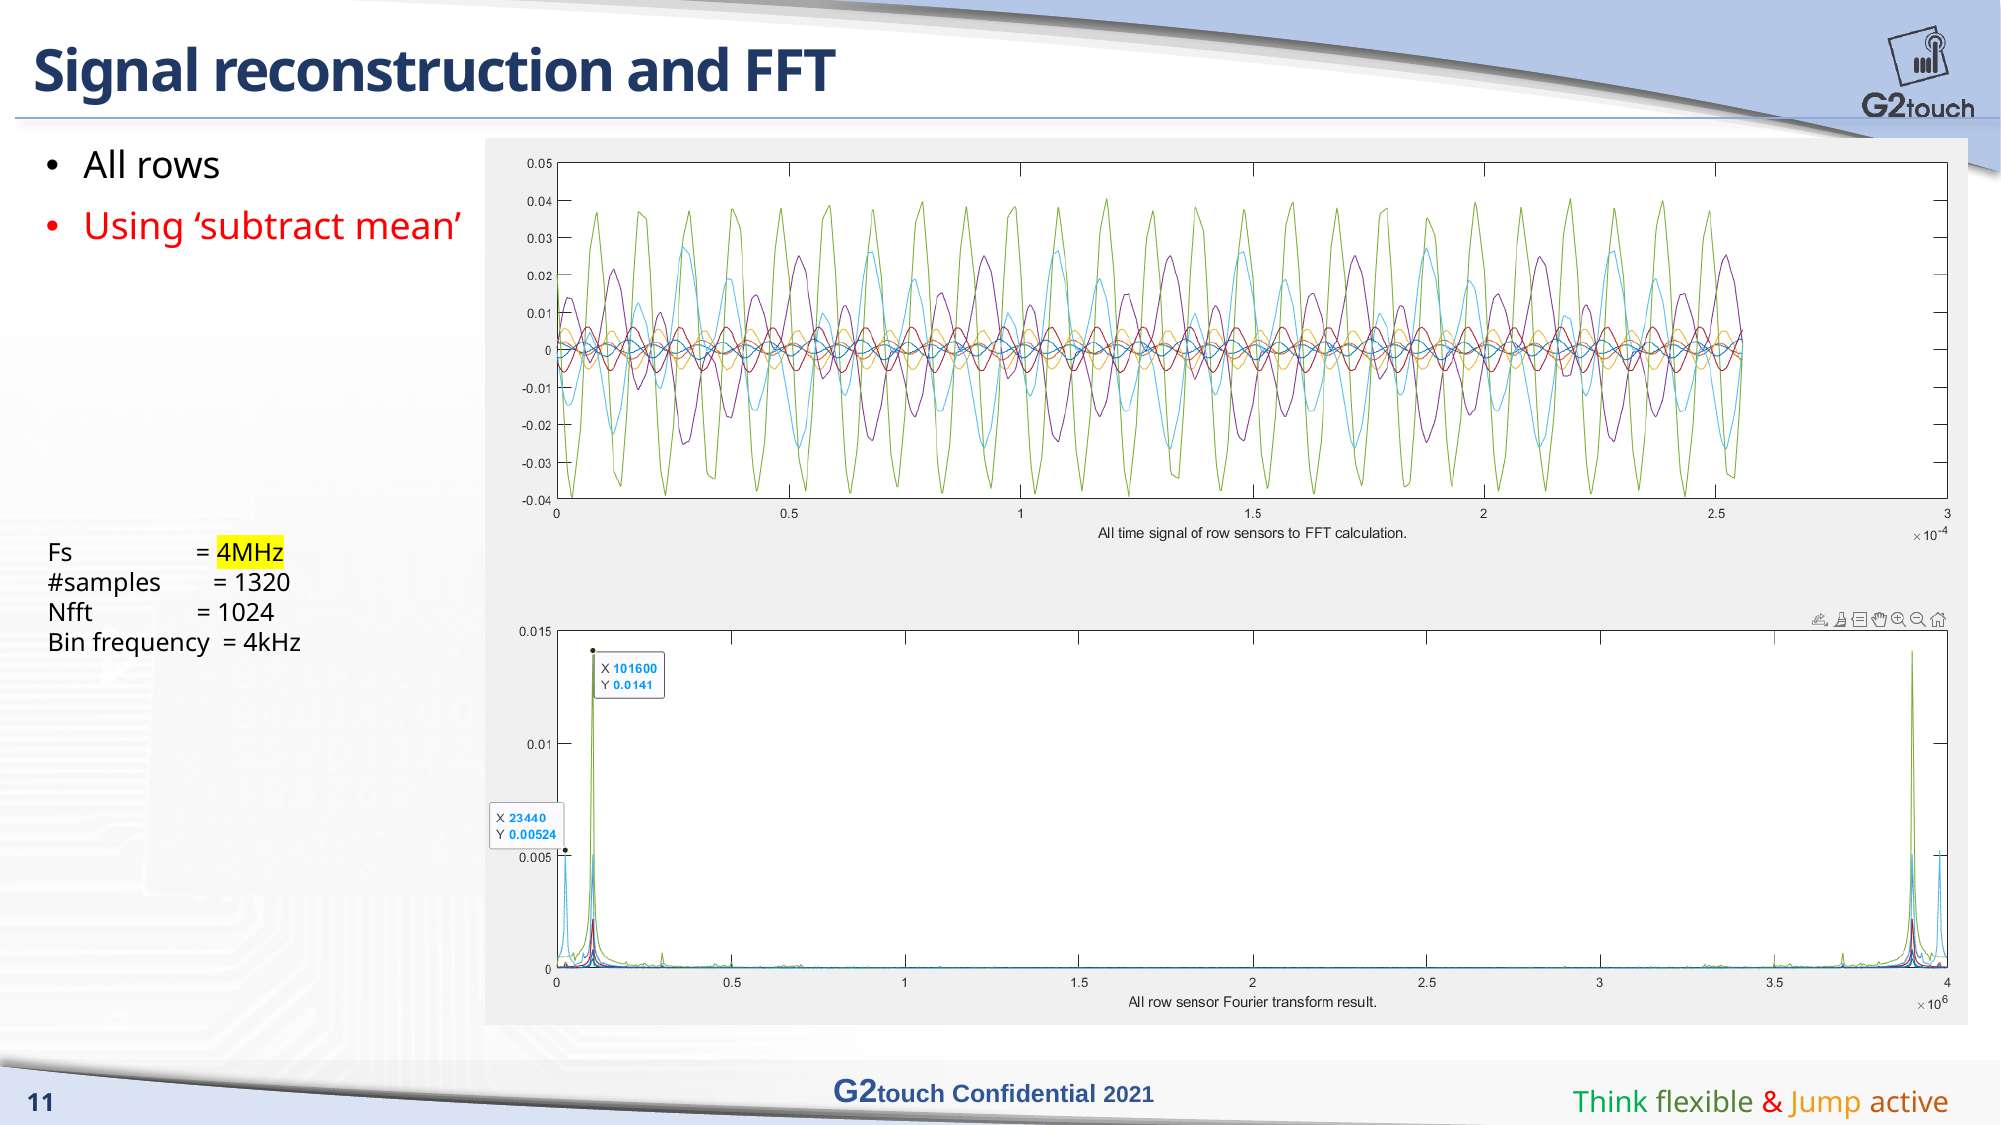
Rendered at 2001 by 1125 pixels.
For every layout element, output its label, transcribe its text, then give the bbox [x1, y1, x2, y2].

list All rows Using ‘subtract mean’ [30, 138, 992, 1051]
text_box Fs = 4MHz #samples = 1320 Nfft = 1024 Bin frequency = 4kHz [32, 529, 453, 664]
title Signal reconstruction and FFT [33, 40, 1371, 105]
picture [485, 138, 1968, 1025]
